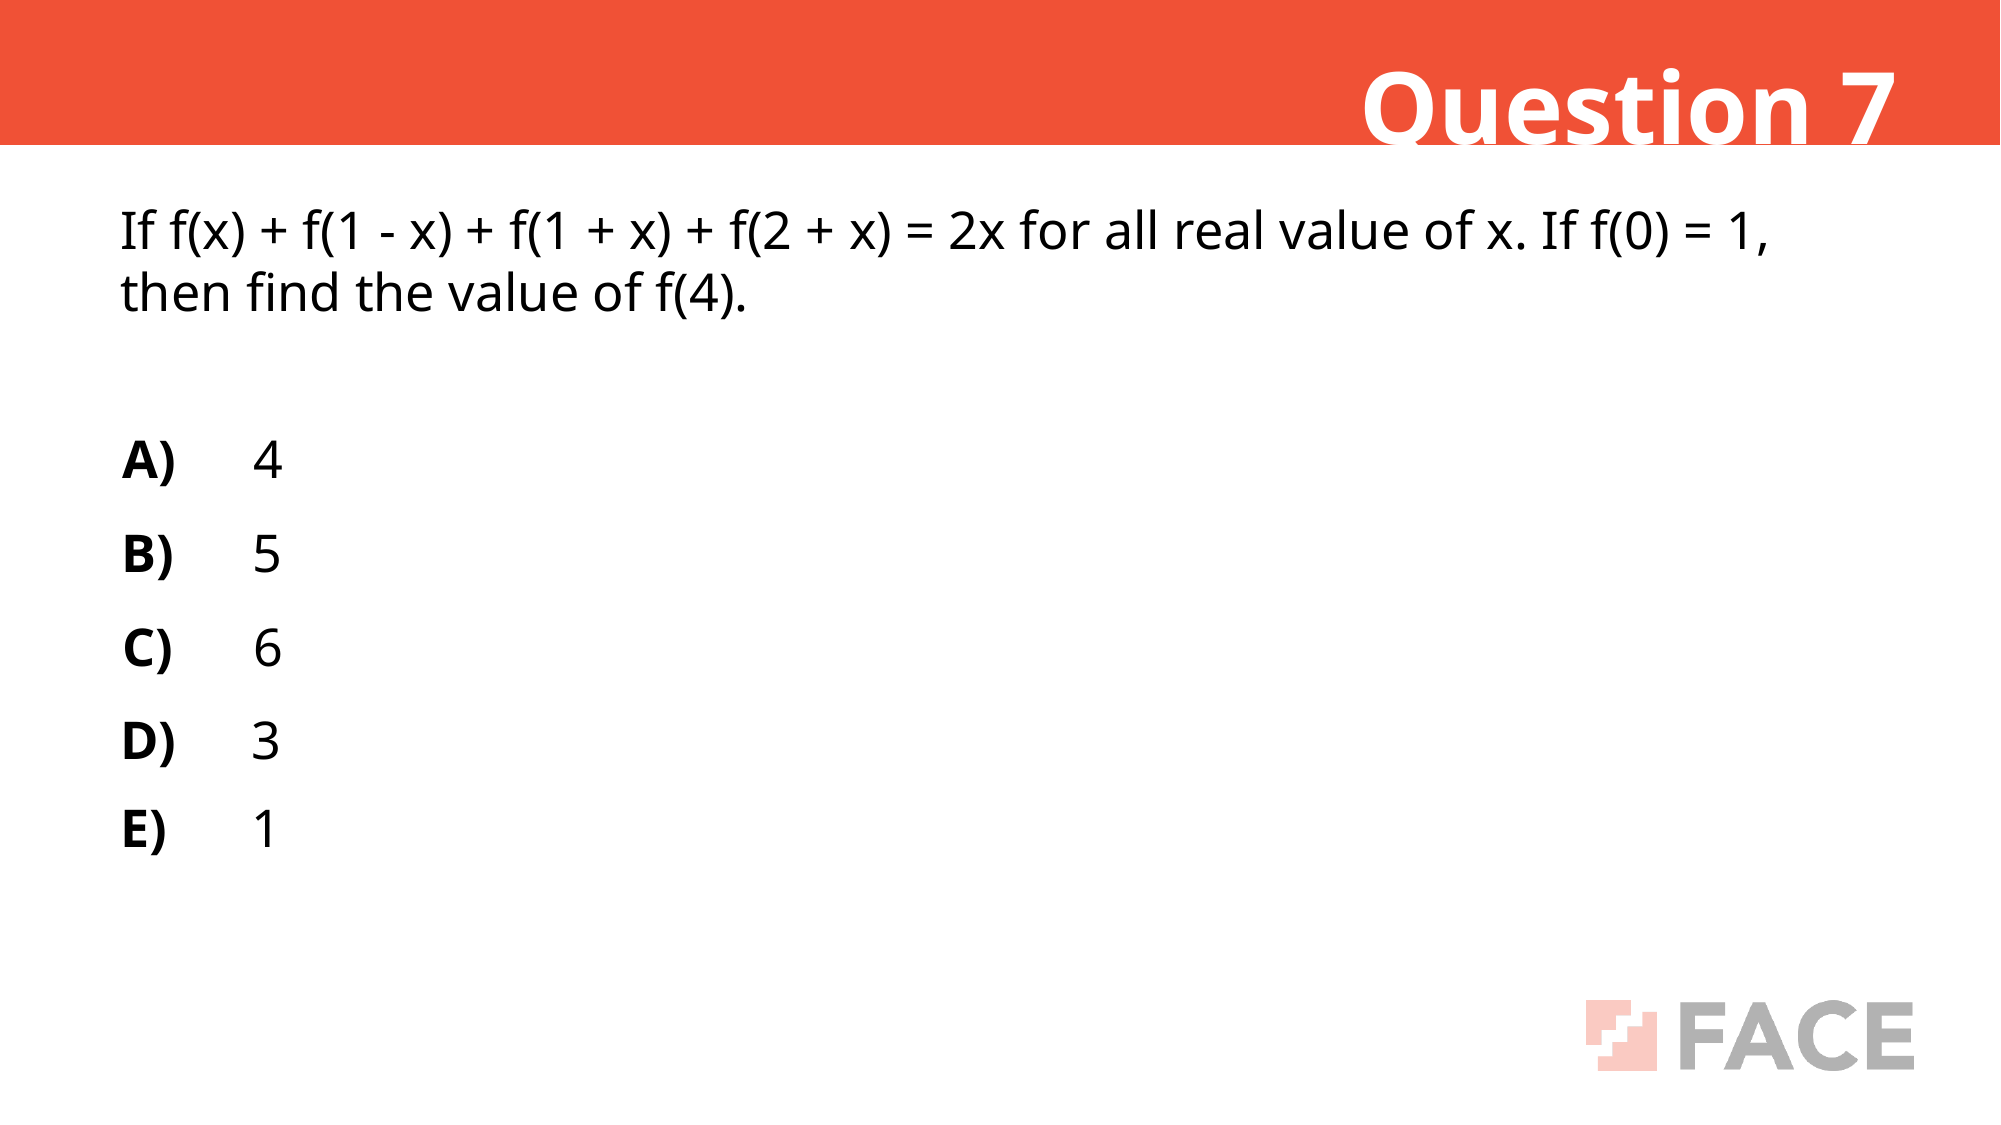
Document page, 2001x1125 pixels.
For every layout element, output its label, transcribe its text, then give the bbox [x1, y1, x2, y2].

picture [1586, 1000, 1914, 1072]
text_box 5 [237, 481, 1894, 591]
text_box E) [105, 756, 220, 866]
text_box Question 7 [638, 37, 1914, 173]
text_box C) [107, 576, 223, 685]
text_box If f(x) + f(1 - x) + f(1 + x) + f(2 + x) = 2x for all real value of x. If f(0) = 1, then find the value of f(4). [105, 189, 1895, 330]
text_box 1 [236, 756, 1893, 866]
text_box 4 [238, 387, 1896, 497]
text_box B) [106, 481, 221, 591]
text_box D) [105, 668, 220, 756]
text_box 6 [238, 576, 1896, 685]
text_box 3 [236, 668, 1893, 756]
text_box A) [107, 387, 223, 497]
text_box [0, 0, 2000, 147]
